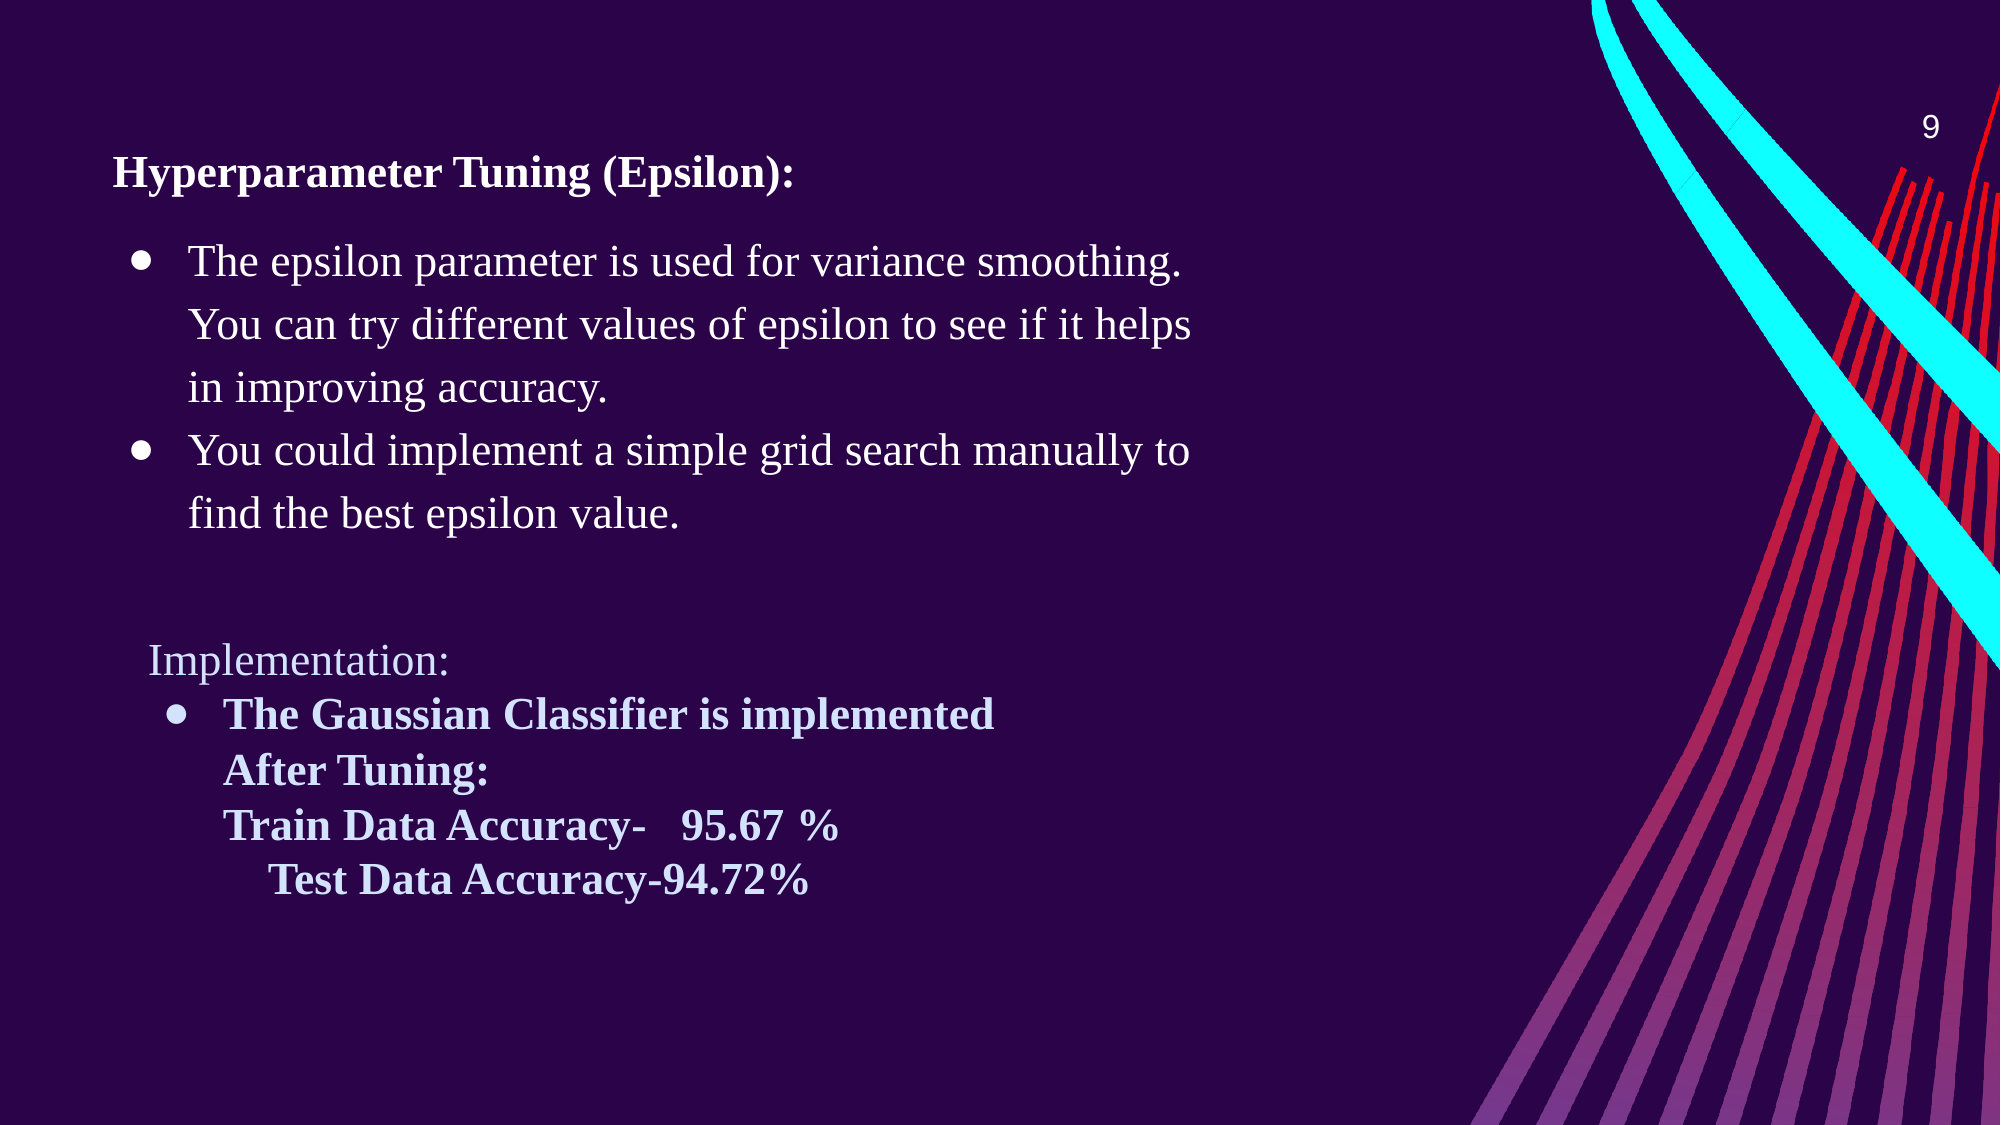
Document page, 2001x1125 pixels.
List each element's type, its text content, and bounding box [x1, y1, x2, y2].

title Hyperparameter Tuning (Epsilon): The epsilon parameter is used for variance smoothing. You can try different values of epsilon to see if it helps in improving accuracy. You could implement a simple grid search manually to find the best epsilon value. [97, 126, 1234, 240]
slide_number ‹#› [1865, 77, 1956, 173]
picture [0, 0, 2000, 1125]
text_box Implementation: The Gaussian Classifier is implemented After Tuning: Train Data Accuracy- 95.67 % Test Data Accuracy-94.72% [132, 614, 1570, 1085]
